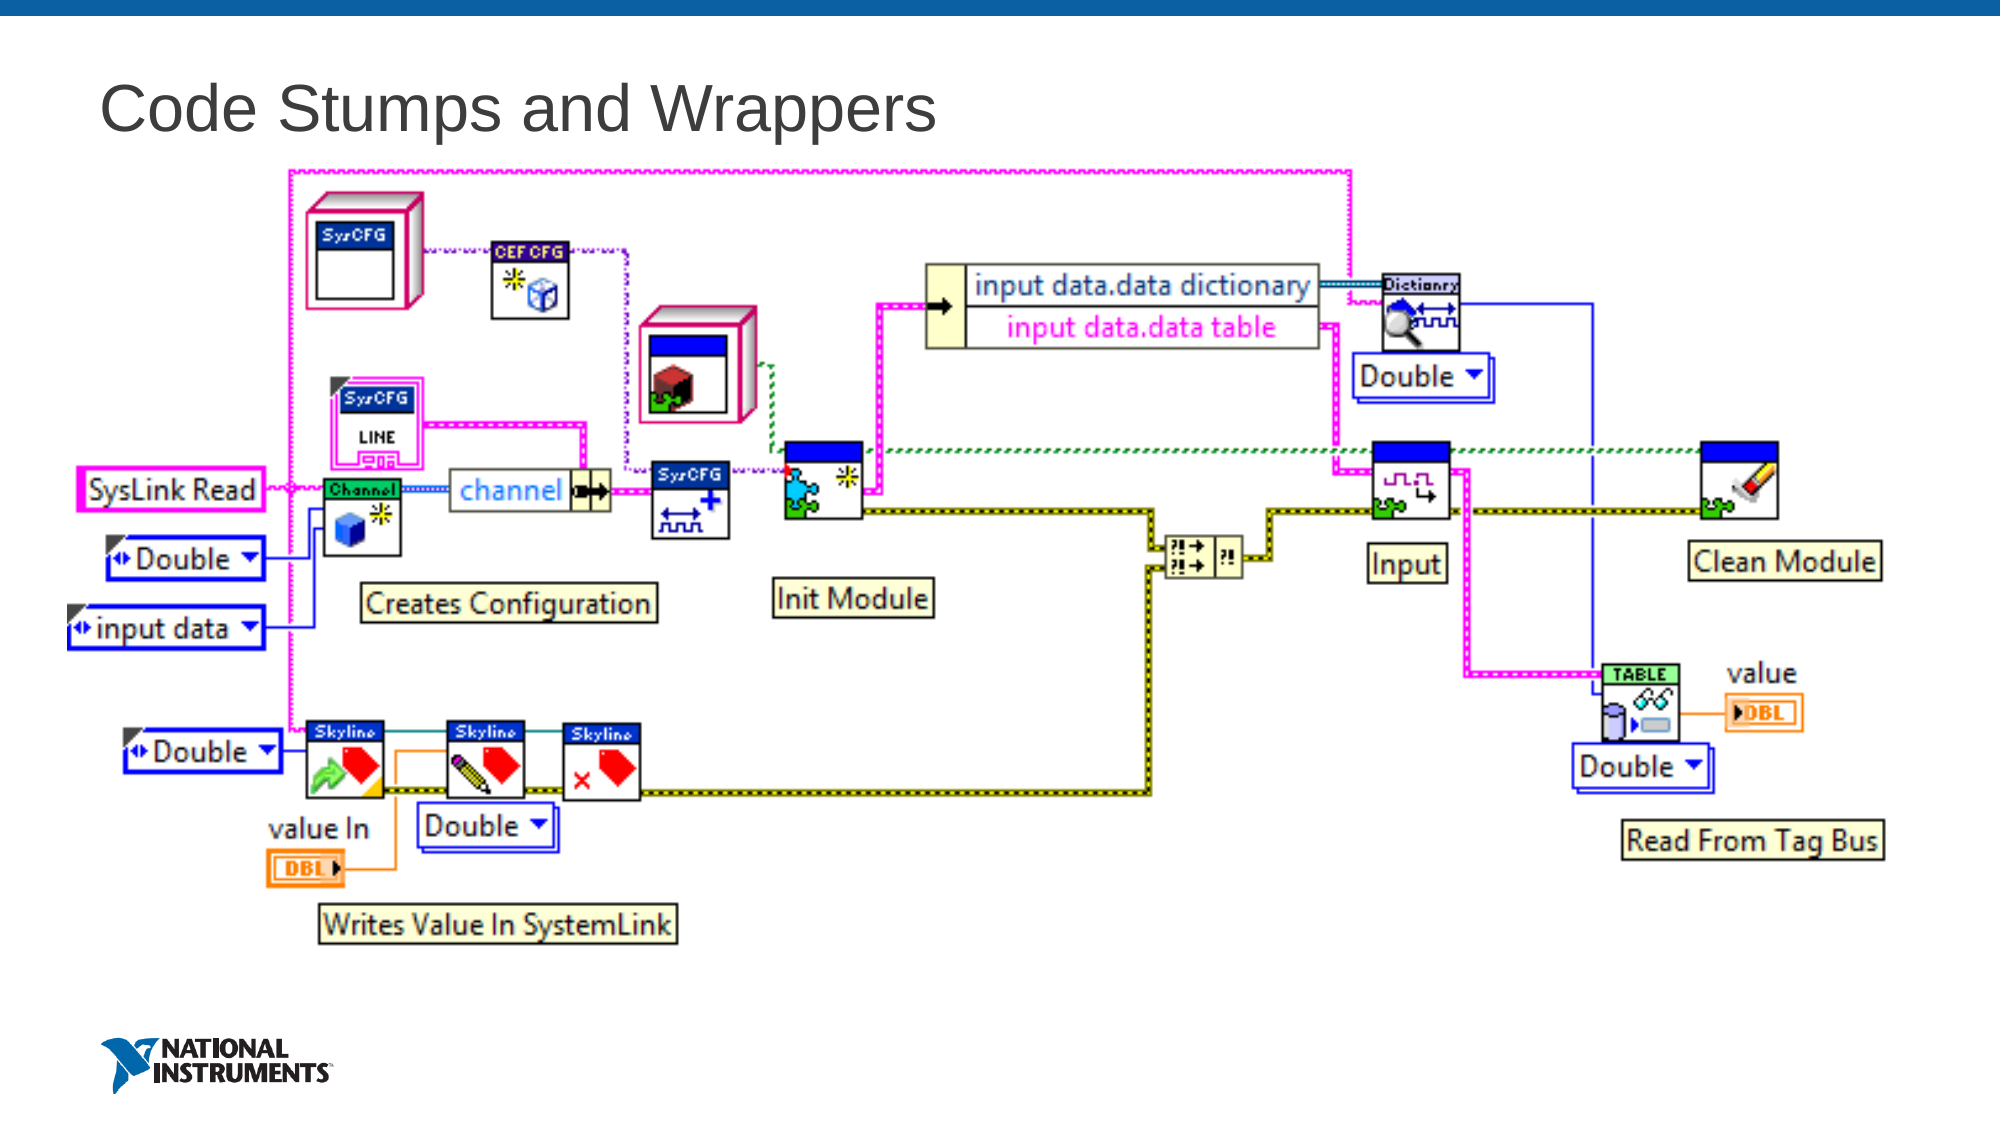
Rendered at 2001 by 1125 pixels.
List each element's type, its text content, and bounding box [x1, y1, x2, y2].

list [67, 165, 1918, 953]
title Code Stumps and Wrappers [99, 60, 1900, 160]
